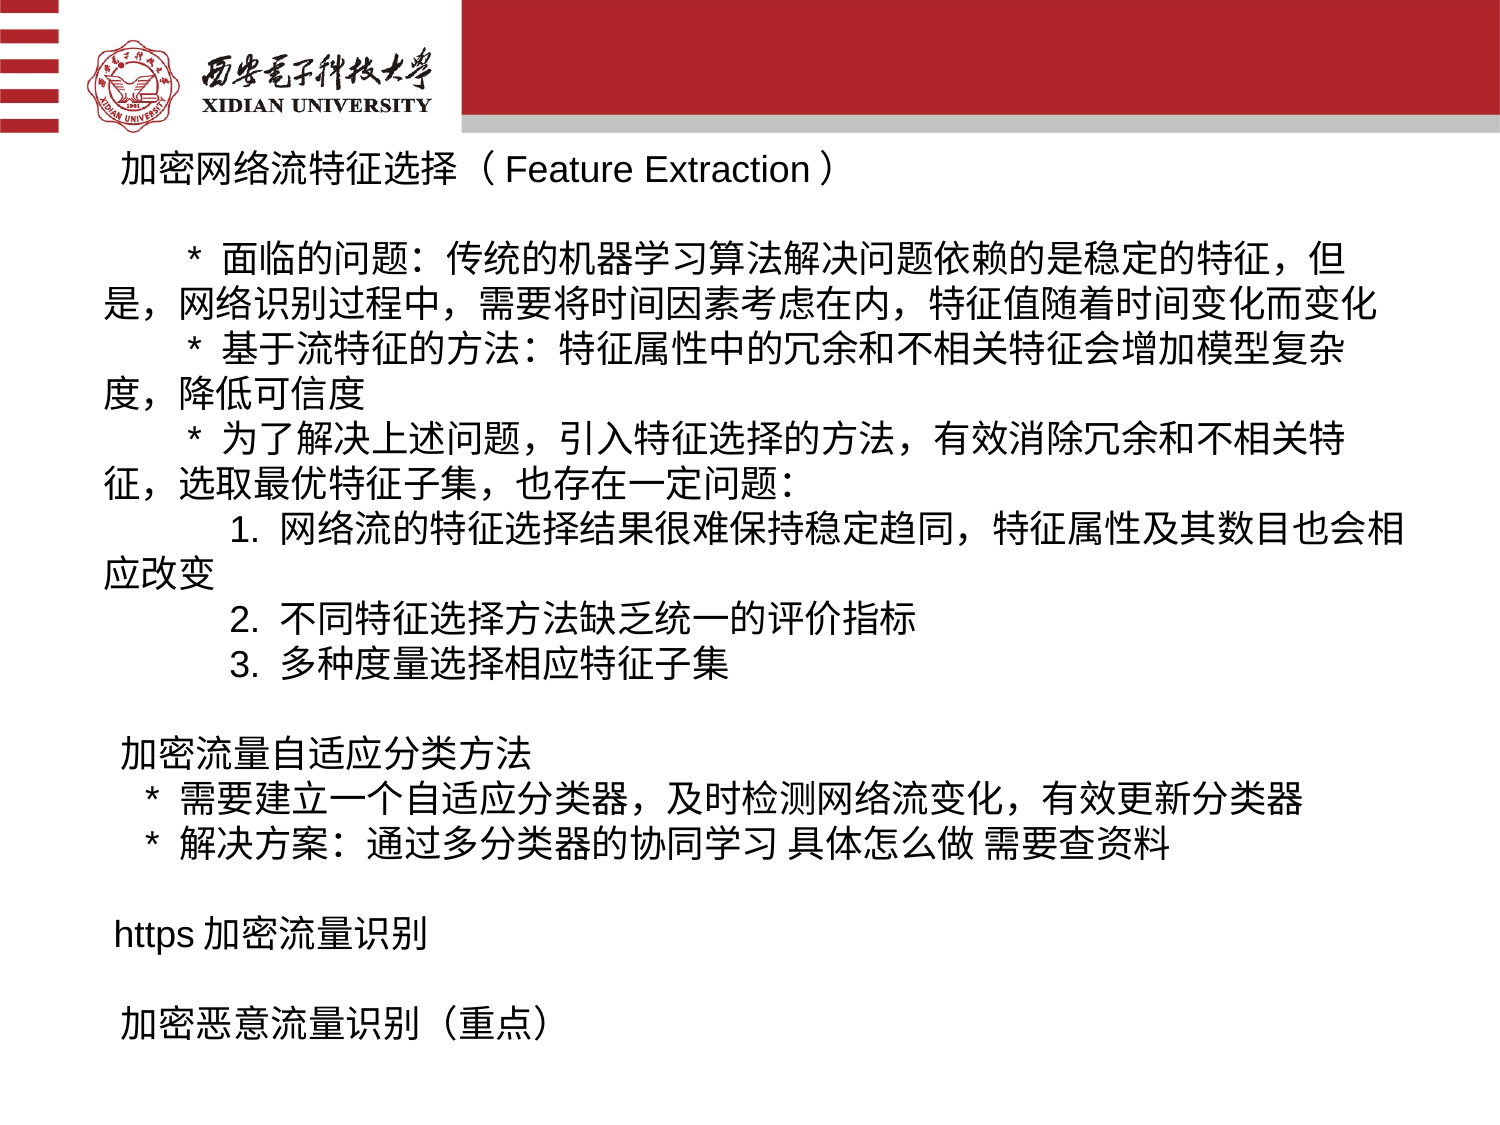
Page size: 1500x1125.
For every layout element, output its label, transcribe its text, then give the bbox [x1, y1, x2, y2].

text_box 加密网络流特征选择（Feature Extraction） * 面临的问题：传统的机器学习算法解决问题依赖的是稳定的特征，但是，网络识别过程中，需要将时间因素考虑在内，特征值随着时间变化而变化 * 基于流特征的方法：特征属性中的冗余和不相关特征会增加模型复杂度，降低可信度 * 为了解决上述问题，引入特征选择的方法，有效消除冗余和不相关特征，选取最优特征子集，也存在一定问题： 1. 网络流的特征选择结果很难保持稳定趋同，特征属性及其数目也会相应改变 2. 不同特征选择方法缺乏统一的评价指标 3. 多种度量选择相应特征子集 加密流量自适应分类方法 * 需要建立一个自适应分类器，及时检测网络流变化，有效更新分类器 * 解决方案：通过多分类器的协同学习 具体怎么做 需要查资料 https加密流量识别 加密恶意流量识别（重点） [88, 137, 1424, 1052]
picture [0, 0, 1500, 1125]
